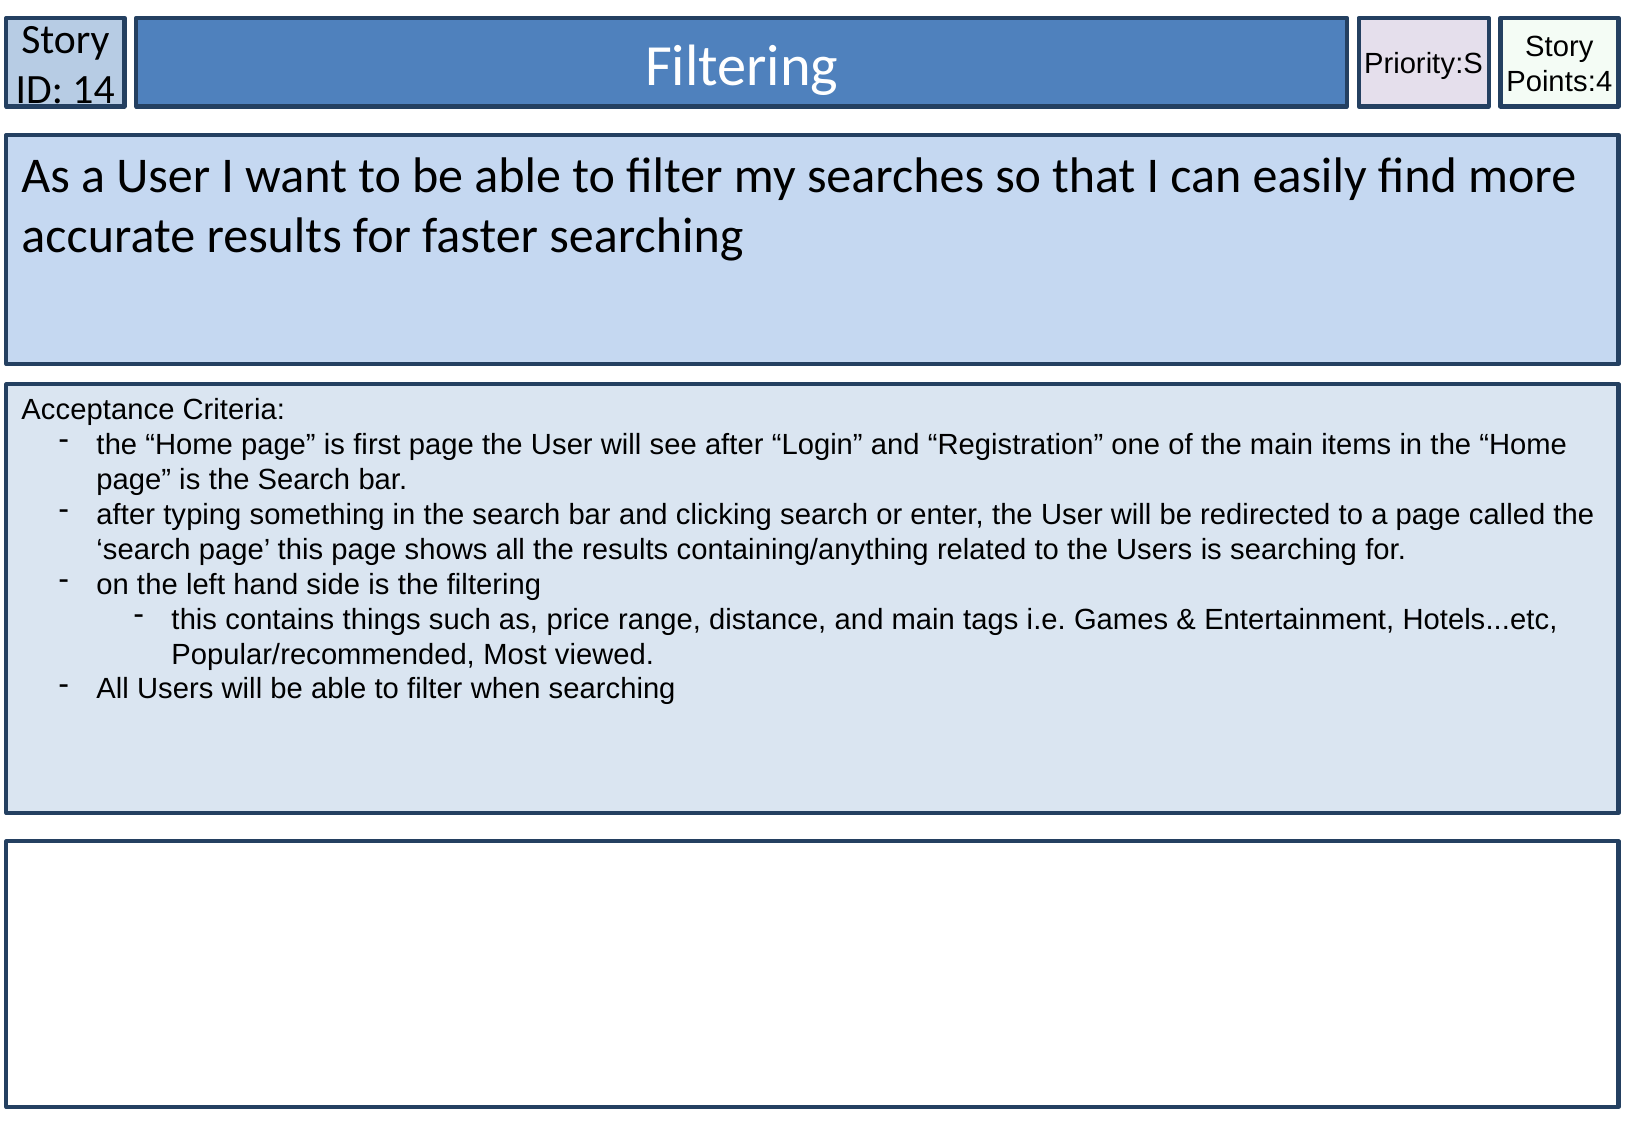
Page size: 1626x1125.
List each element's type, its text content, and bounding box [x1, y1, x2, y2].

text_box Story ID: 14 [6, 17, 125, 107]
text_box Story Points:4 [1500, 17, 1619, 107]
text_box Acceptance Criteria: the “Home page” is first page the User will see after “Login” and “Registration” one of the main items in the “Home page” is the Search bar. after typing something in the search bar and clicking search or enter, the User will be redirected to a page called the ‘search page’ this page shows all the results containing/anything related to the Users is searching for. on the left hand side is the filtering this contains things such as, price range, distance, and main tags i.e. Games & Entertainment, Hotels...etc, Popular/recommended, Most viewed. All Users will be able to filter when searching [6, 384, 1619, 813]
text_box Filtering [136, 17, 1347, 107]
text_box Priority:S [1358, 17, 1489, 107]
text_box As a User I want to be able to filter my searches so that I can easily find more accurate results for faster searching [6, 134, 1619, 364]
text_box [6, 841, 1619, 1107]
